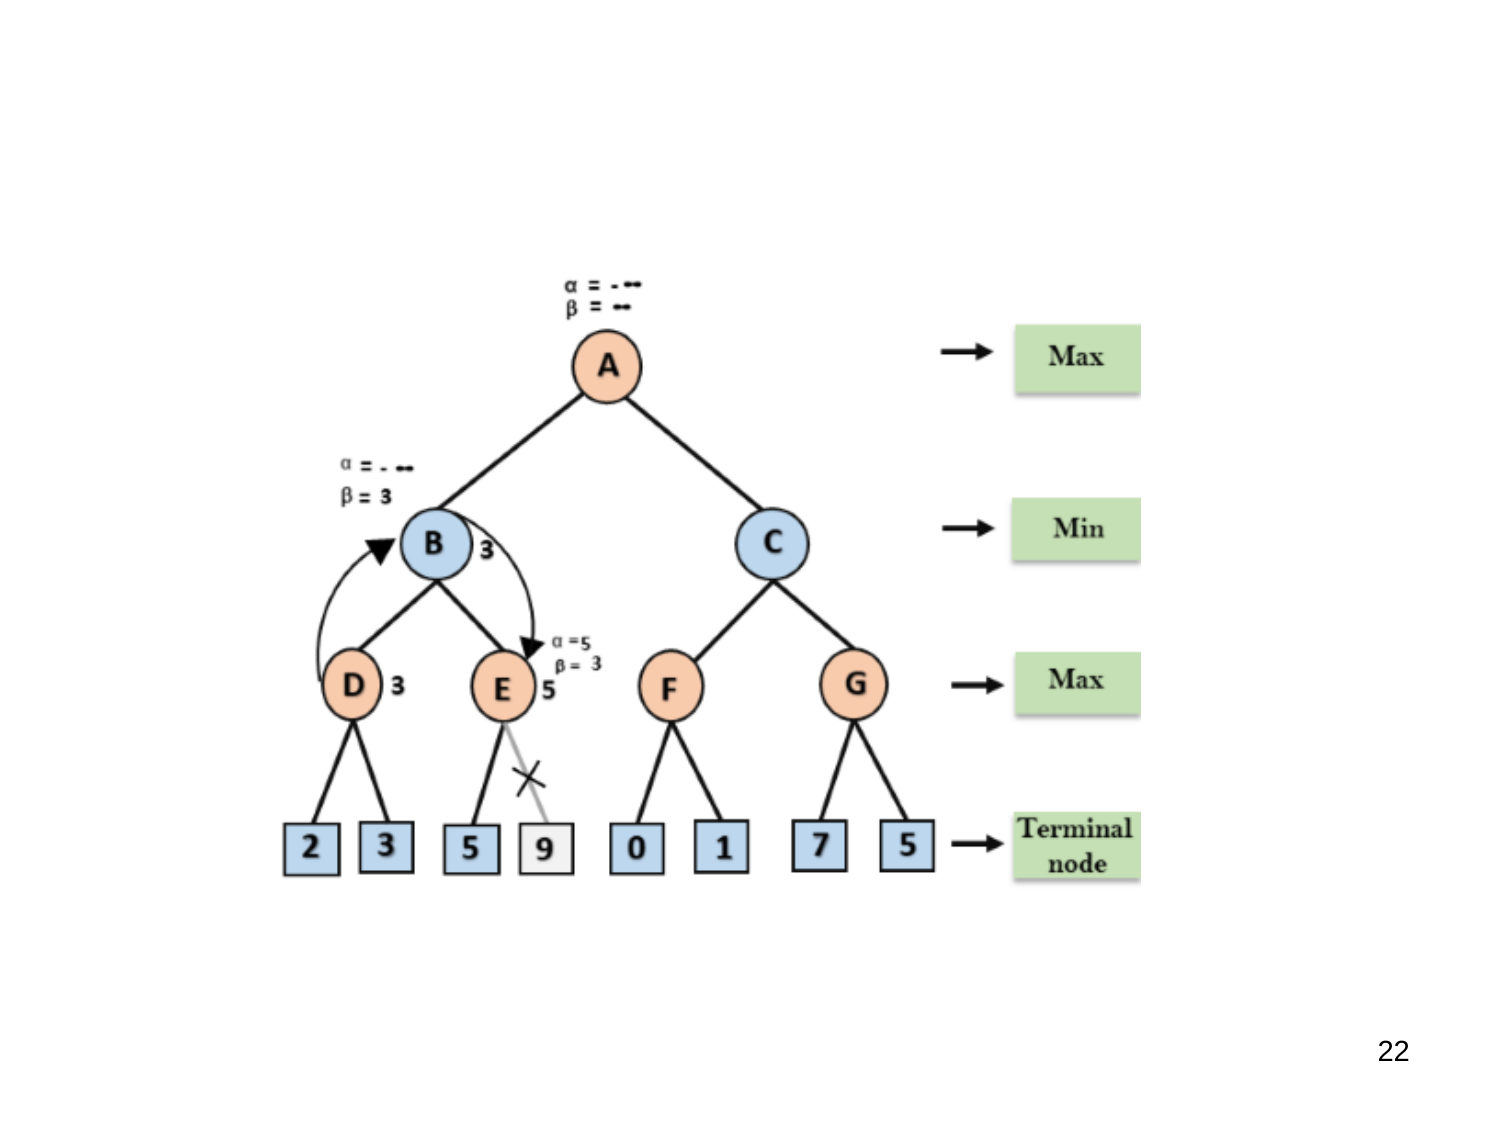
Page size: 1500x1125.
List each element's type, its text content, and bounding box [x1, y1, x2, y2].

text_box ‹#› [1074, 1024, 1425, 1103]
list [222, 162, 1141, 984]
